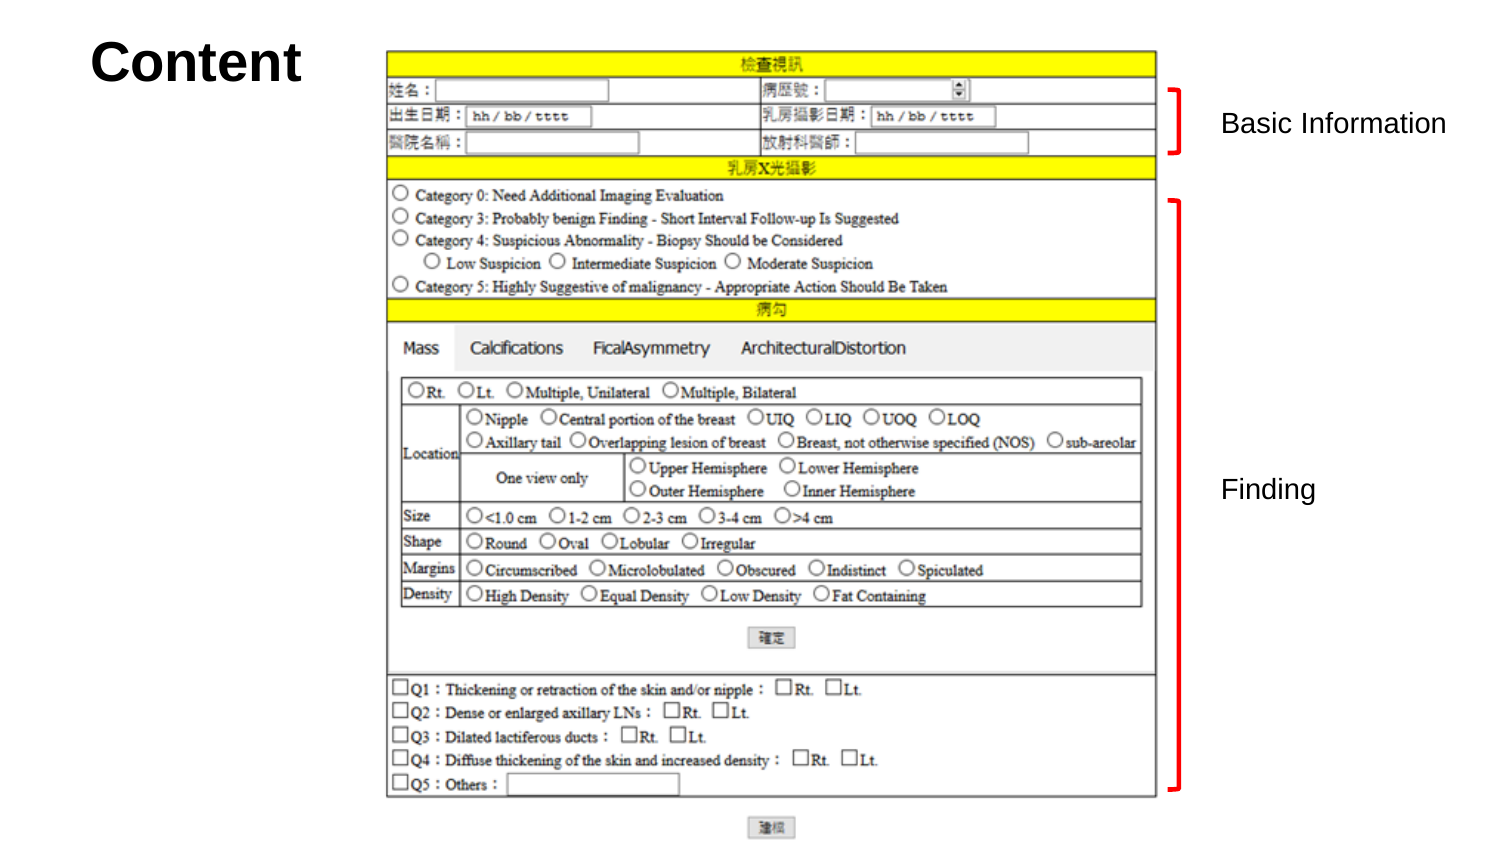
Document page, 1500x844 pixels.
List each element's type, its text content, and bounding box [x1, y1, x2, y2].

text_box Basic Information [1205, 89, 1500, 154]
text_box Content [0, 0, 415, 127]
text_box [1167, 89, 1179, 154]
text_box [1167, 200, 1179, 790]
text_box Finding [1205, 455, 1402, 519]
picture [382, 49, 1161, 844]
